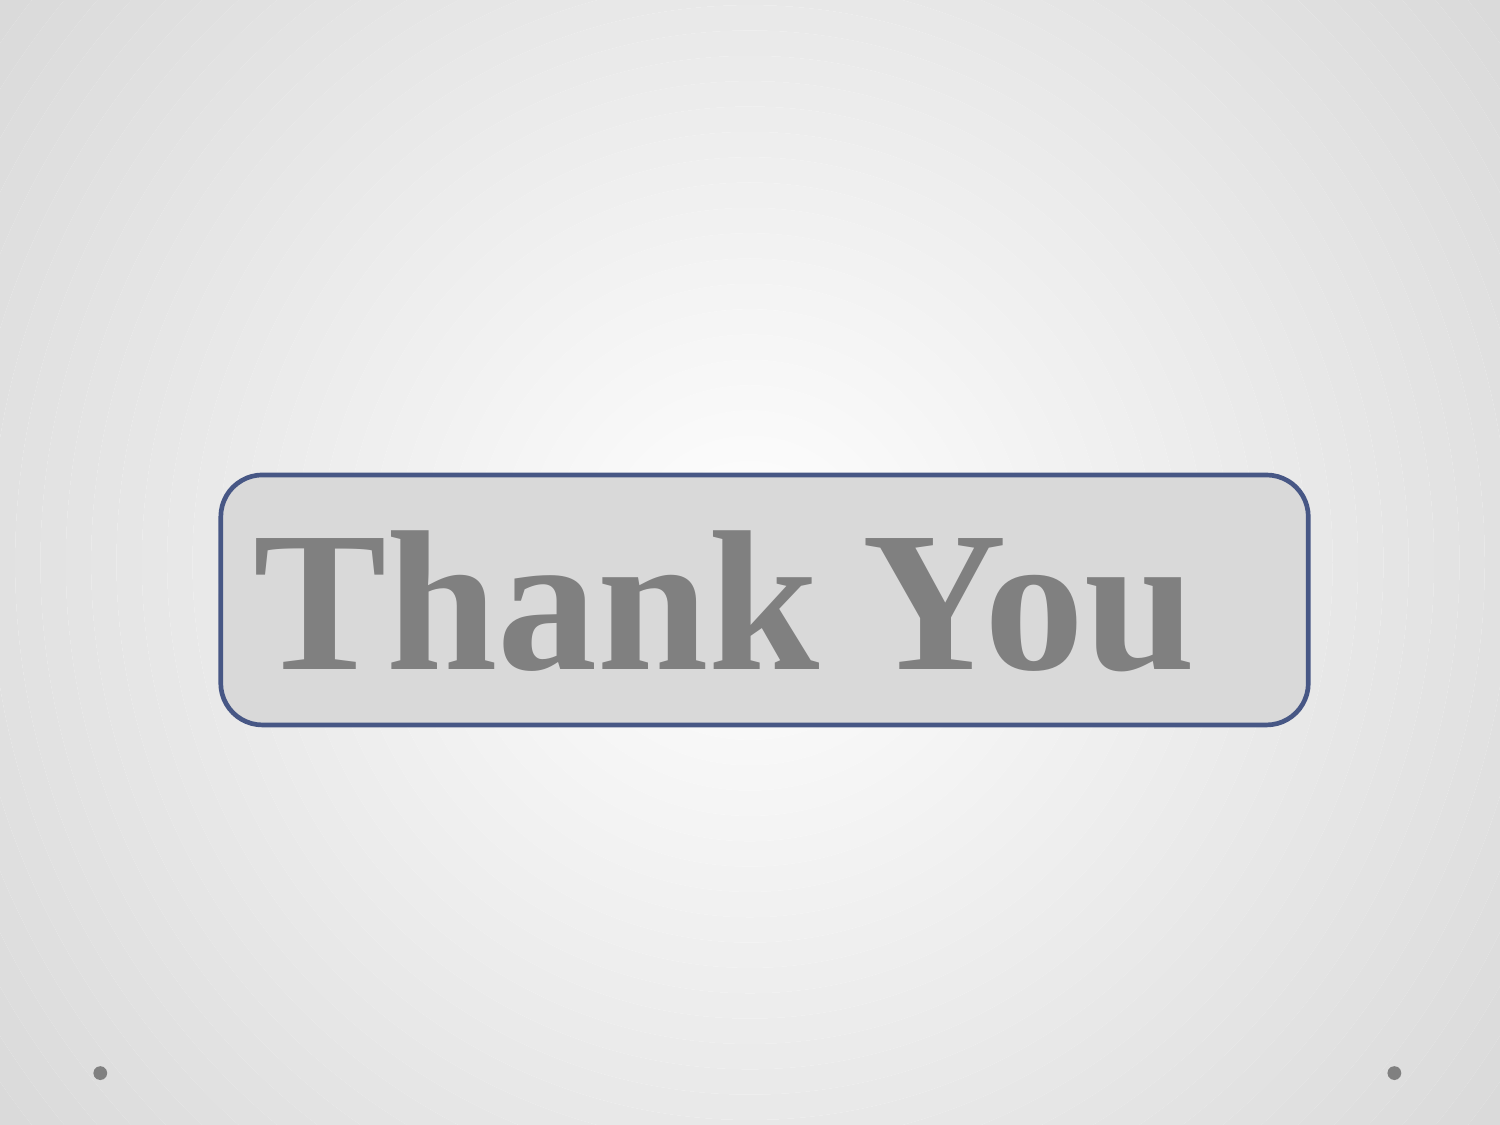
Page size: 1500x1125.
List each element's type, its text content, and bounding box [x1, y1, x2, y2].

list Thank You [75, 462, 1425, 1125]
